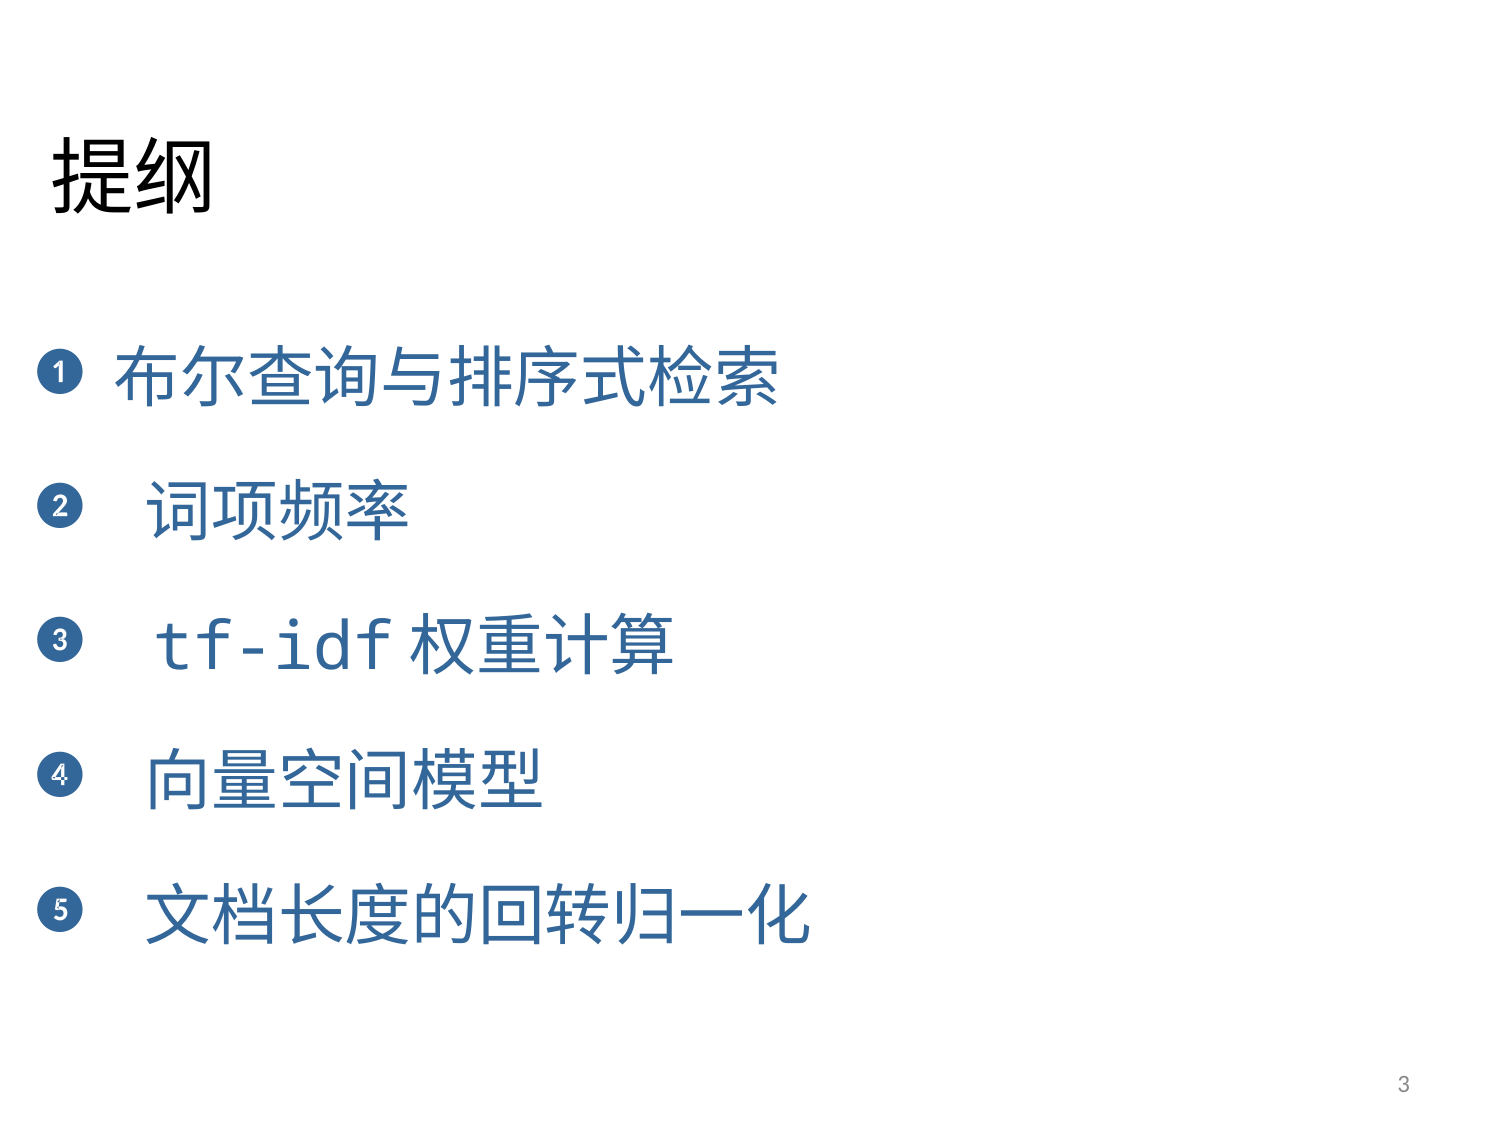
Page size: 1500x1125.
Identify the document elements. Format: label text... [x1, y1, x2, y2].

title 提纲 [34, 16, 1385, 232]
slide_number 3 [1074, 1062, 1425, 1103]
text_box 布尔查询与排序式检索 词项频率 tf-idf权重计算 向量空间模型 文档长度的回转归一化 [14, 287, 1410, 1063]
